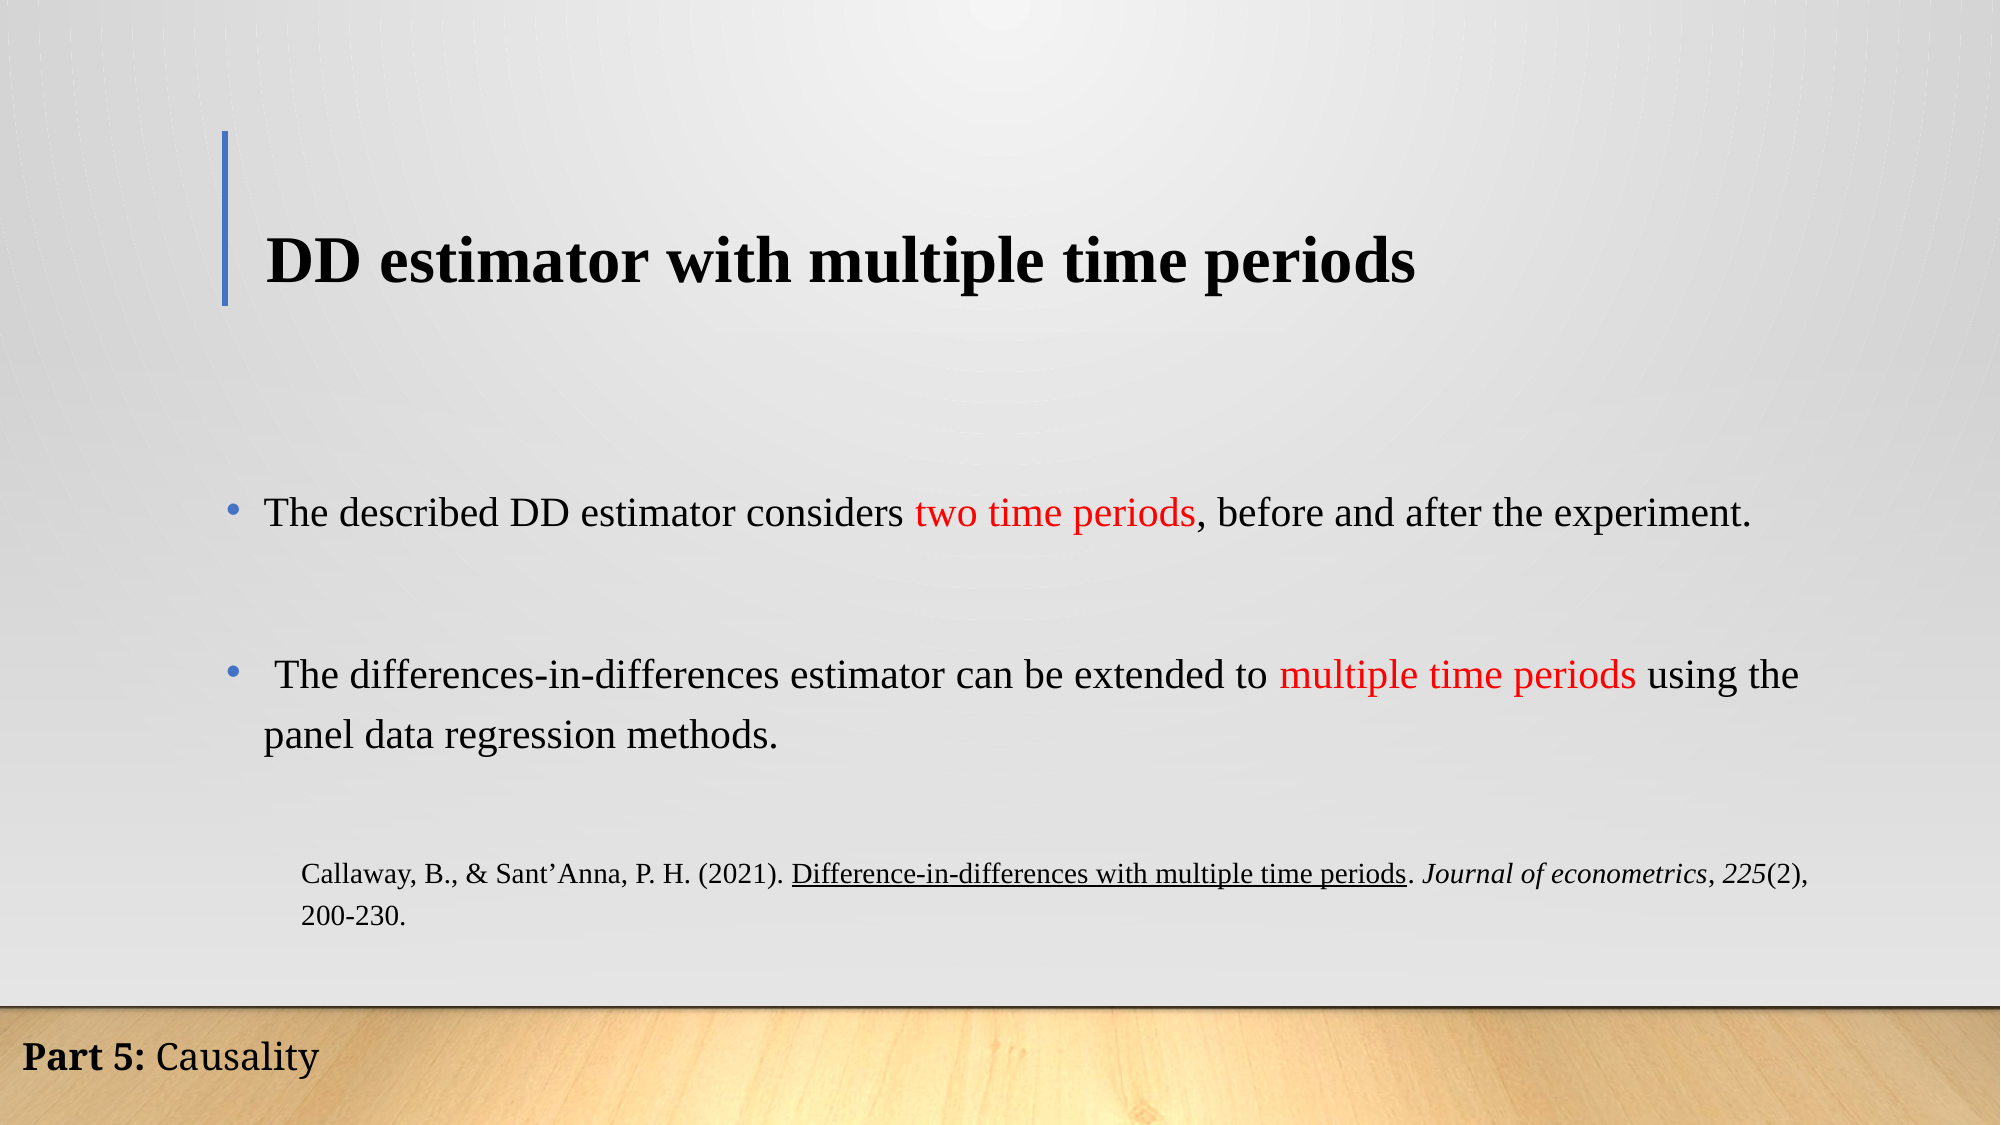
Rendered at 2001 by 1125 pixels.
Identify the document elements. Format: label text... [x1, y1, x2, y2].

text_box [1438, 649, 1469, 710]
list The described DD estimator considers two time periods, before and after the experiment. The differences-in-differences estimator can be extended to multiple time periods using the panel data regression methods. Callaway, B., & Sant’Anna, P. H. (2021). Difference-in-differences with multiple time periods. Journal of econometrics, 225(2), 200-230. [211, 467, 1869, 902]
title DD estimator with multiple time periods [251, 131, 1814, 305]
picture [0, 1006, 2000, 1125]
text_box Part 5: Causality [7, 1025, 335, 1086]
